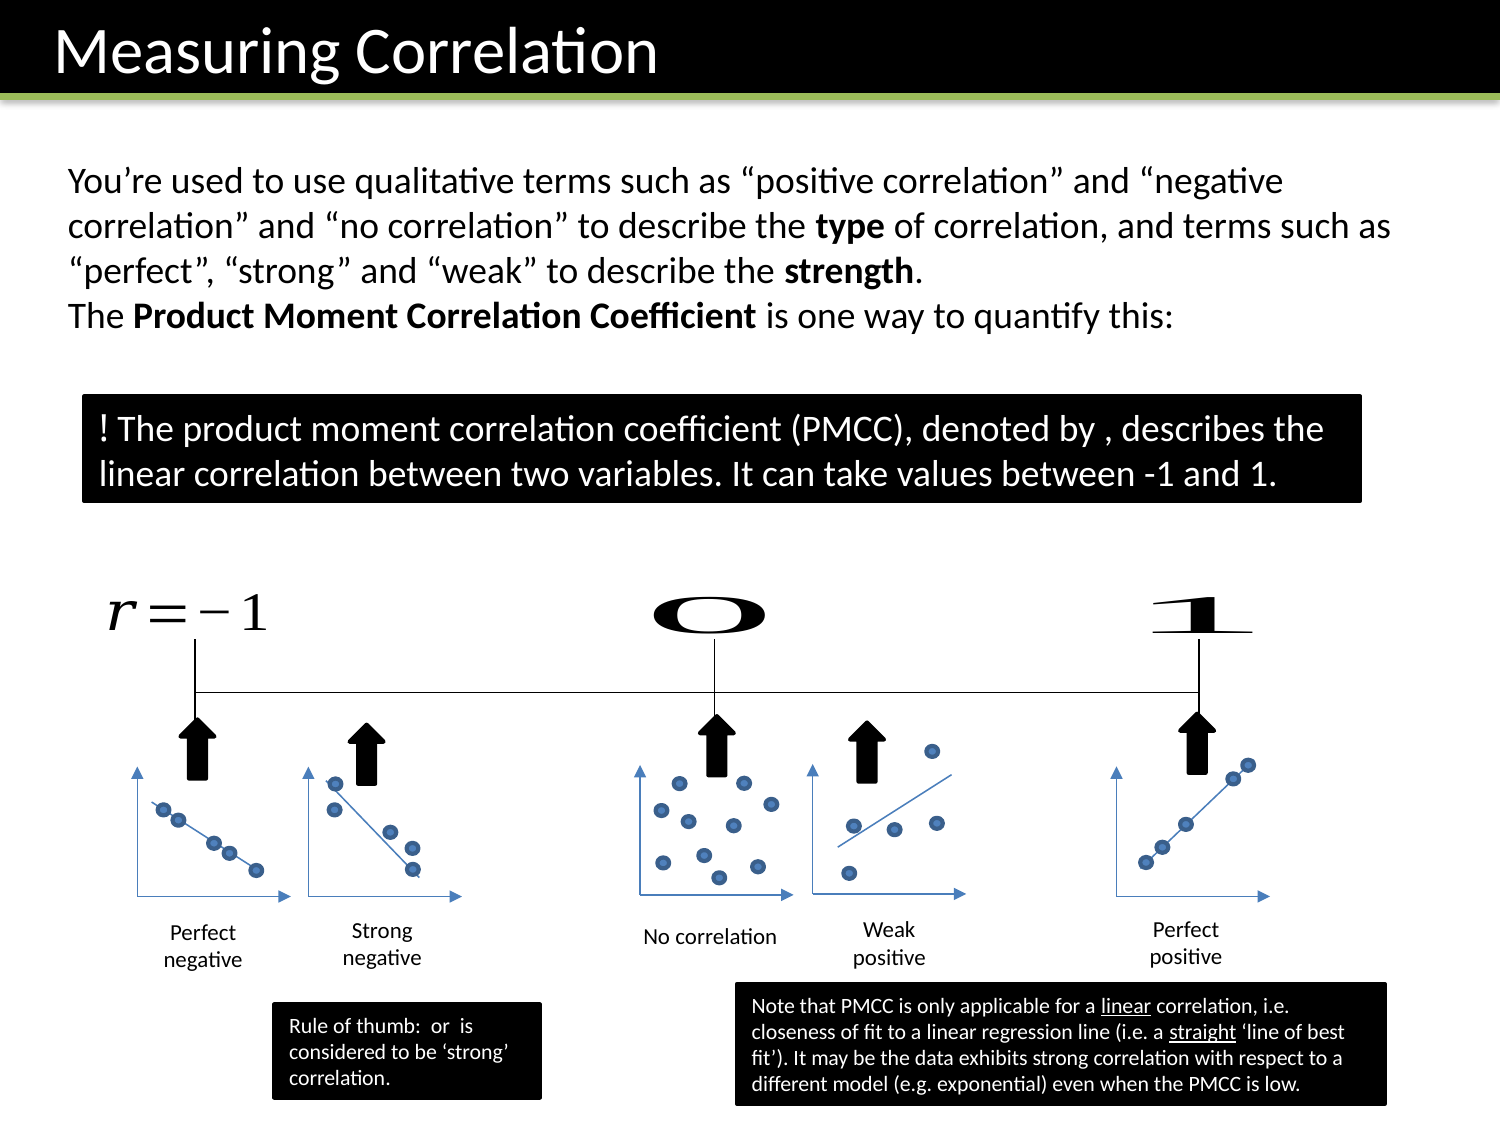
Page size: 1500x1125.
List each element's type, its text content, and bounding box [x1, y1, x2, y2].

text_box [308, 724, 463, 979]
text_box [1116, 713, 1271, 978]
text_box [0, 0, 1500, 99]
text_box Note that PMCC is only applicable for a linear correlation, i.e. closeness of fit to a linear regression line (i.e. a straight ‘line of best fit’). It may be the data exhibits strong correlation with respect to a different model (e.g. exponential) even when the PMCC is low. [735, 982, 1387, 1106]
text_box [812, 722, 967, 979]
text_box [136, 719, 291, 981]
text_box You’re used to use qualitative terms such as “positive correlation” and “negative correlation” and “no correlation” to describe the type of correlation, and terms such as “perfect”, “strong” and “weak” to describe the strength. The Product Moment Correlation Coefficient is one way to quantify this: [53, 148, 1424, 344]
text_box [627, 715, 794, 958]
